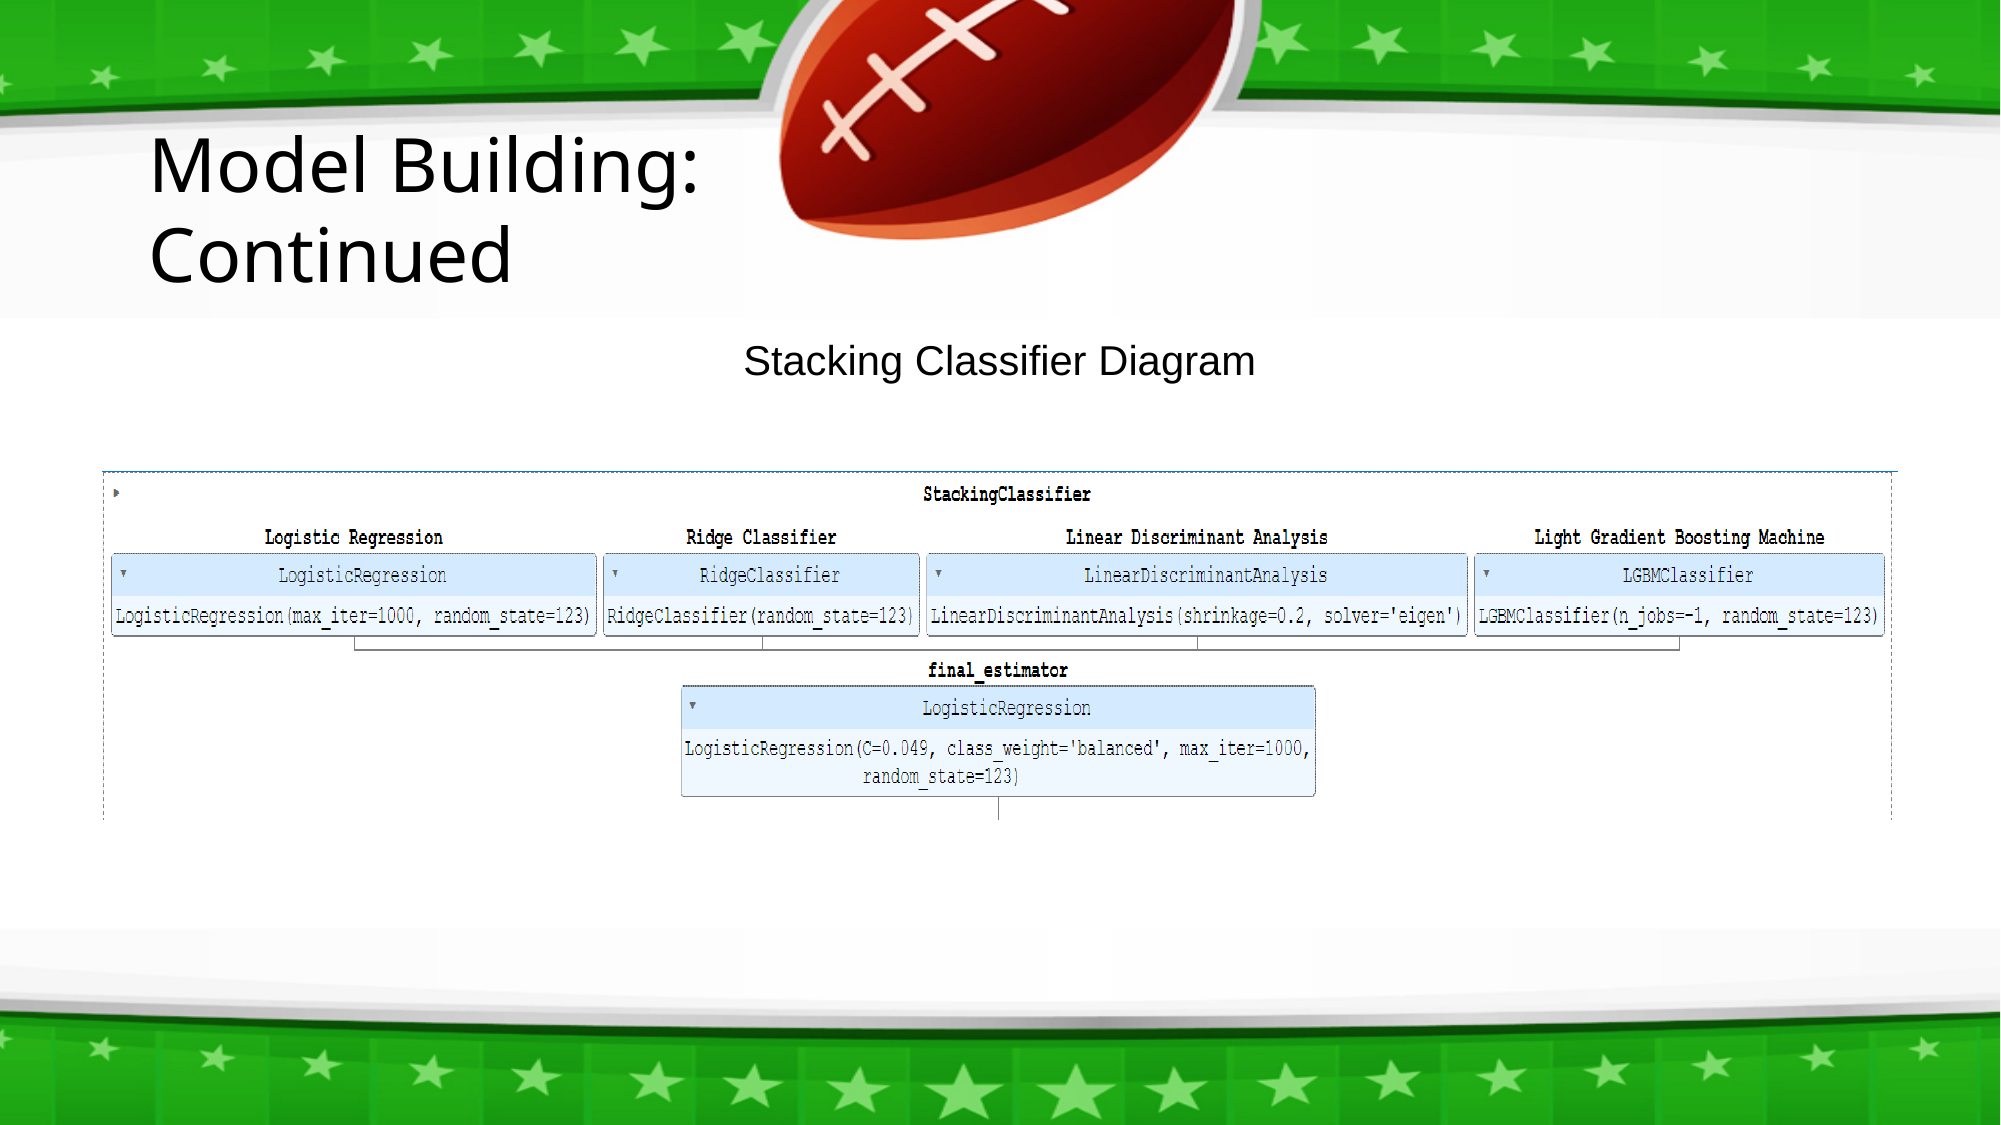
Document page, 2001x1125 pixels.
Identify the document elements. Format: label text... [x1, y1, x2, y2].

picture [0, 0, 2001, 1125]
list Stacking Classifier Diagram [133, 326, 1867, 471]
title Model Building: Continued [133, 113, 1867, 303]
